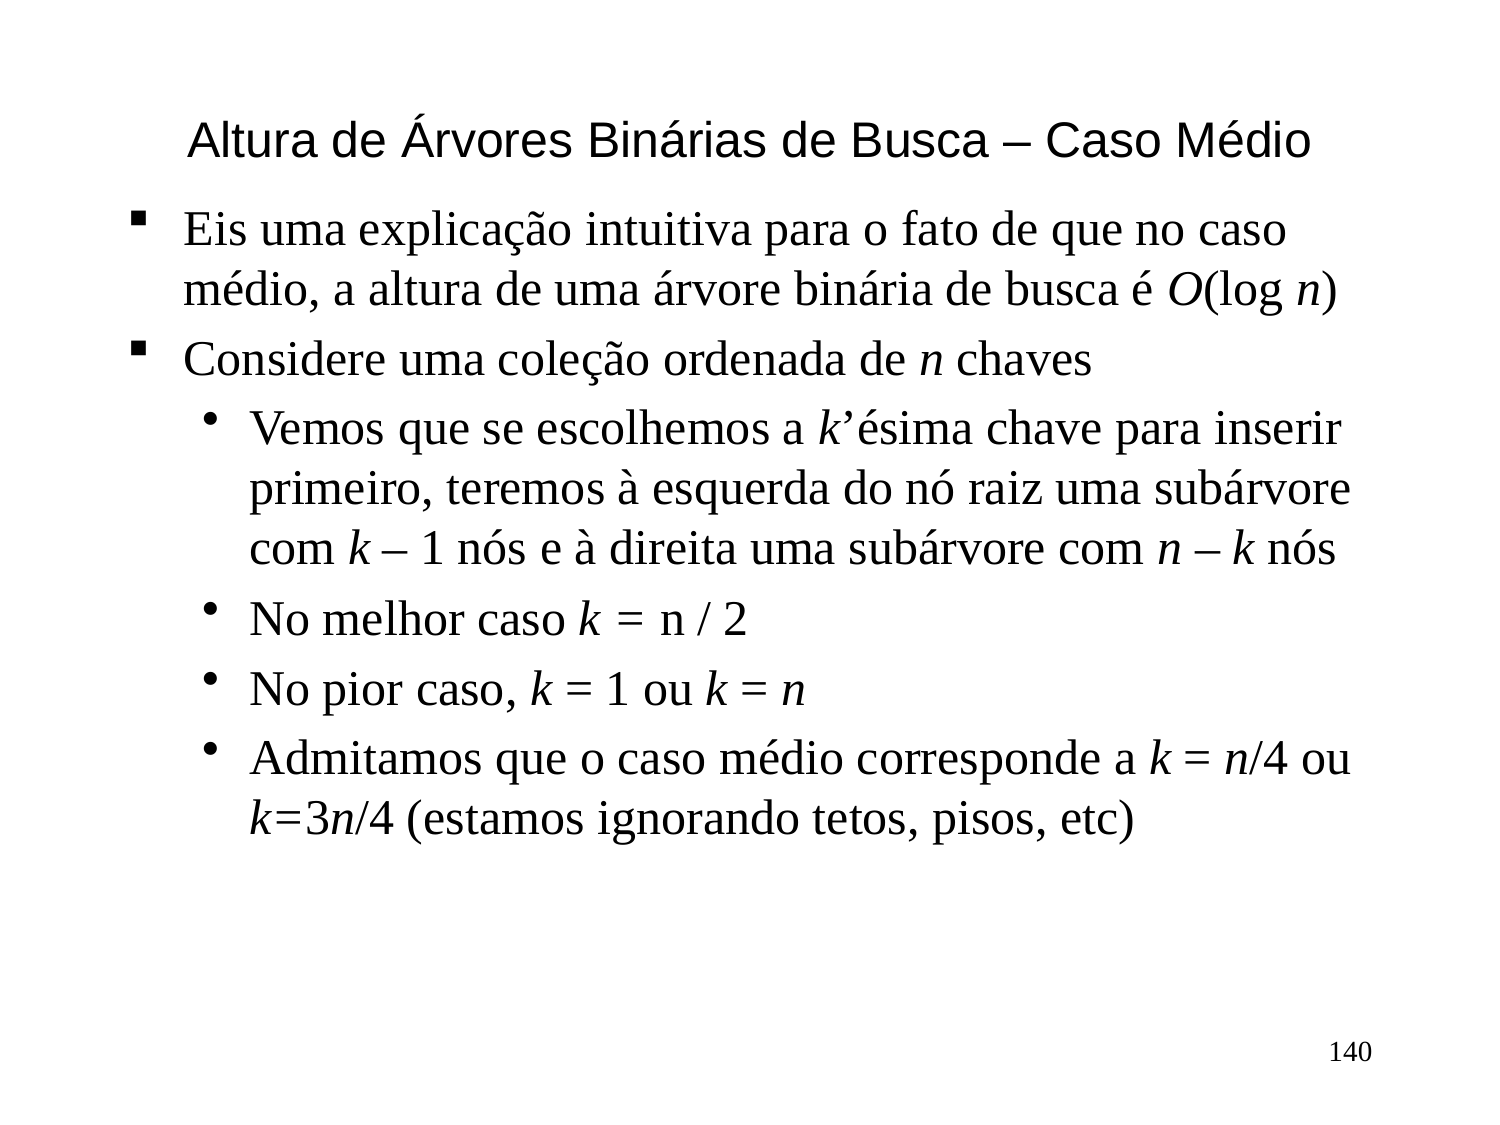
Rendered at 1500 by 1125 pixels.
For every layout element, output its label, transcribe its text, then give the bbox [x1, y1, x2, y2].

list Eis uma explicação intuitiva para o fato de que no caso médio, a altura de uma árvore binária de busca é O(log n) Considere uma coleção ordenada de n chaves Vemos que se escolhemos a k’ésima chave para inserir primeiro, teremos à esquerda do nó raiz uma subárvore com k – 1 nós e à direita uma subárvore com n – k nós No melhor caso k = n / 2 No pior caso, k = 1 ou k = n Admitamos que o caso médio corresponde a k = n/4 ou k=3n/4 (estamos ignorando tetos, pisos, etc) [112, 187, 1388, 1000]
title Altura de Árvores Binárias de Busca – Caso Médio [112, 99, 1388, 175]
slide_number 140 [1074, 1025, 1388, 1100]
